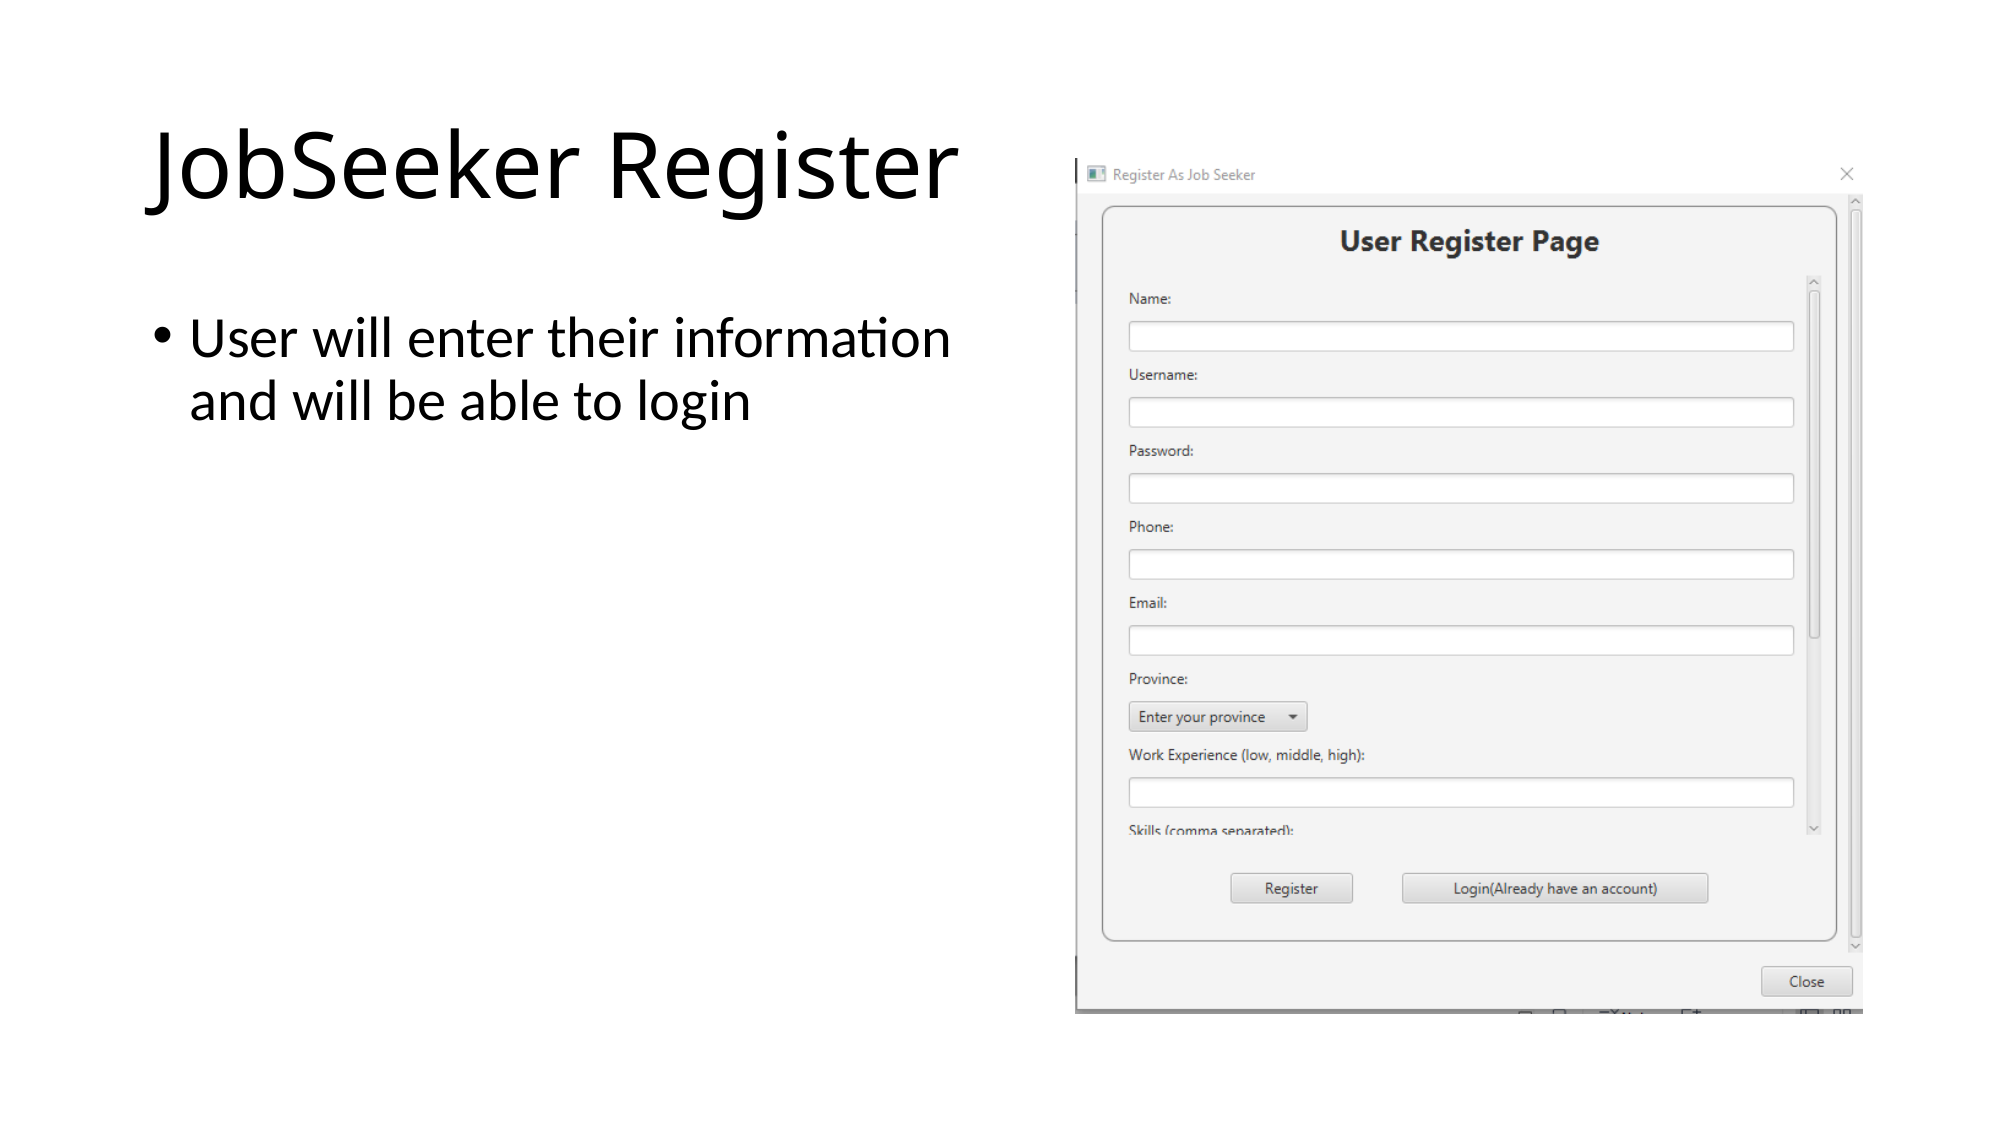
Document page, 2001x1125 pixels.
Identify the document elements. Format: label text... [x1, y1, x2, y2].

title JobSeeker Register [137, 59, 1863, 278]
list User will enter their information and will be able to login [137, 299, 988, 1014]
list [1075, 158, 1863, 1014]
